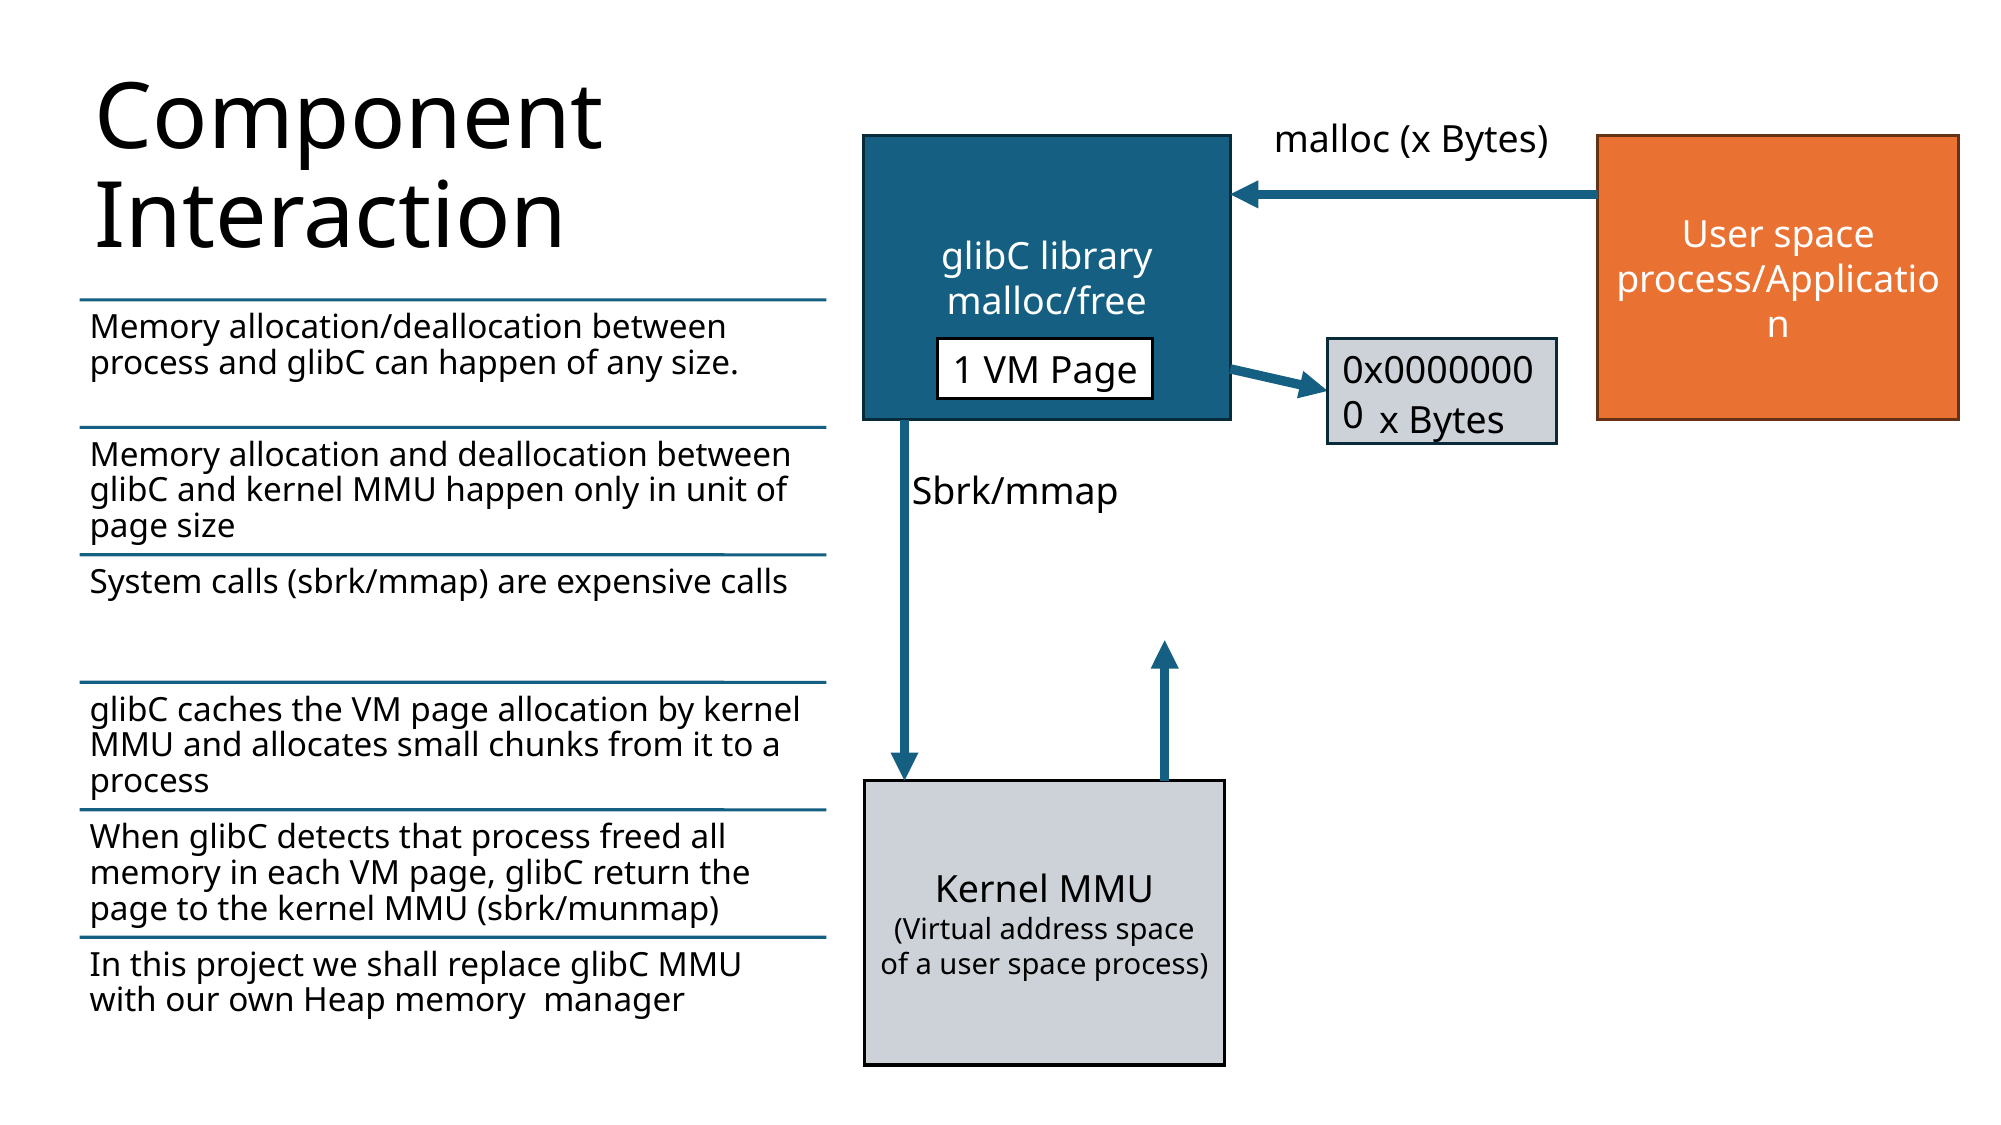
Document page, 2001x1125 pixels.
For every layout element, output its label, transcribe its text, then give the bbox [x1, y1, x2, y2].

text_box Kernel MMU (Virtual address space of a user space process) [863, 779, 1226, 1067]
text_box 1 VM Page [936, 337, 1154, 400]
text_box System calls (sbrk/mmap) are expensive calls [79, 554, 827, 680]
title Component Interaction [79, 59, 827, 278]
text_box Sbrk/mmap [897, 459, 903, 520]
text_box 0x00000000 [1326, 337, 1558, 445]
text_box glibC caches the VM page allocation by kernel MMU and allocates small chunks from it to a process [79, 682, 827, 808]
text_box Memory allocation and deallocation between glibC and kernel MMU happen only in unit of page size [79, 427, 827, 553]
text_box In this project we shall replace glibC MMU with our own Heap memory manager [79, 937, 827, 1065]
text_box Memory allocation/deallocation between process and glibC can happen of any size. [79, 299, 827, 425]
text_box User space process/Application [1596, 134, 1960, 421]
text_box When glibC detects that process freed all memory in each VM page, glibC return the page to the kernel MMU (sbrk/munmap) [79, 809, 827, 935]
text_box malloc (x Bytes) [1259, 107, 1564, 168]
text_box glibC library malloc/free [862, 134, 1232, 421]
text_box x Bytes [1364, 389, 1520, 449]
text_box Sbrk/mmap [906, 459, 1134, 520]
